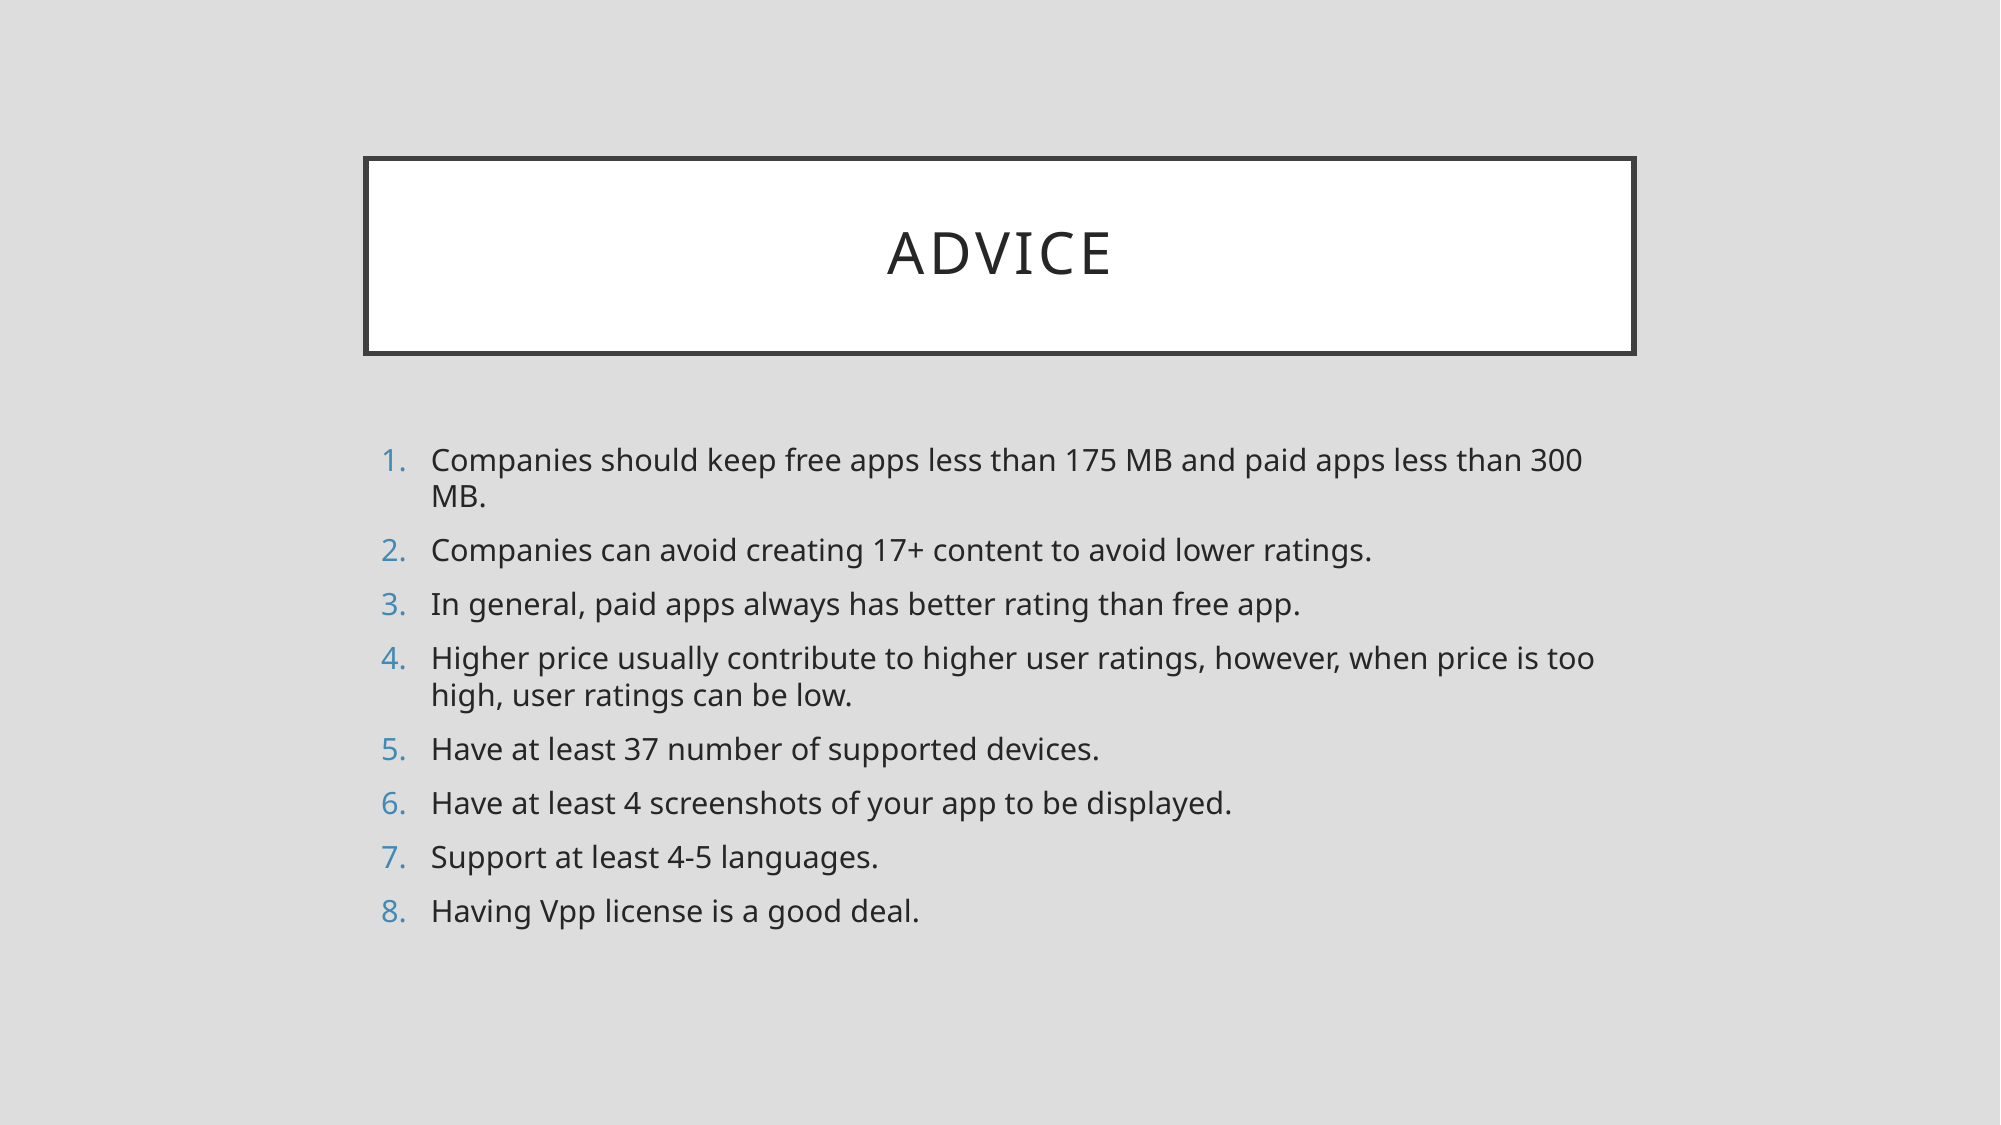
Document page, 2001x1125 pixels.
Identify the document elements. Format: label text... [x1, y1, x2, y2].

list Companies should keep free apps less than 175 MB and paid apps less than 300 MB. Companies can avoid creating 17+ content to avoid lower ratings. In general, paid apps always has better rating than free app. Higher price usually contribute to higher user ratings, however, when price is too high, user ratings can be low. Have at least 37 number of supported devices. Have at least 4 screenshots of your app to be displayed. Support at least 4-5 languages. Having Vpp license is a good deal. [366, 432, 1634, 942]
title advice [363, 156, 1637, 356]
